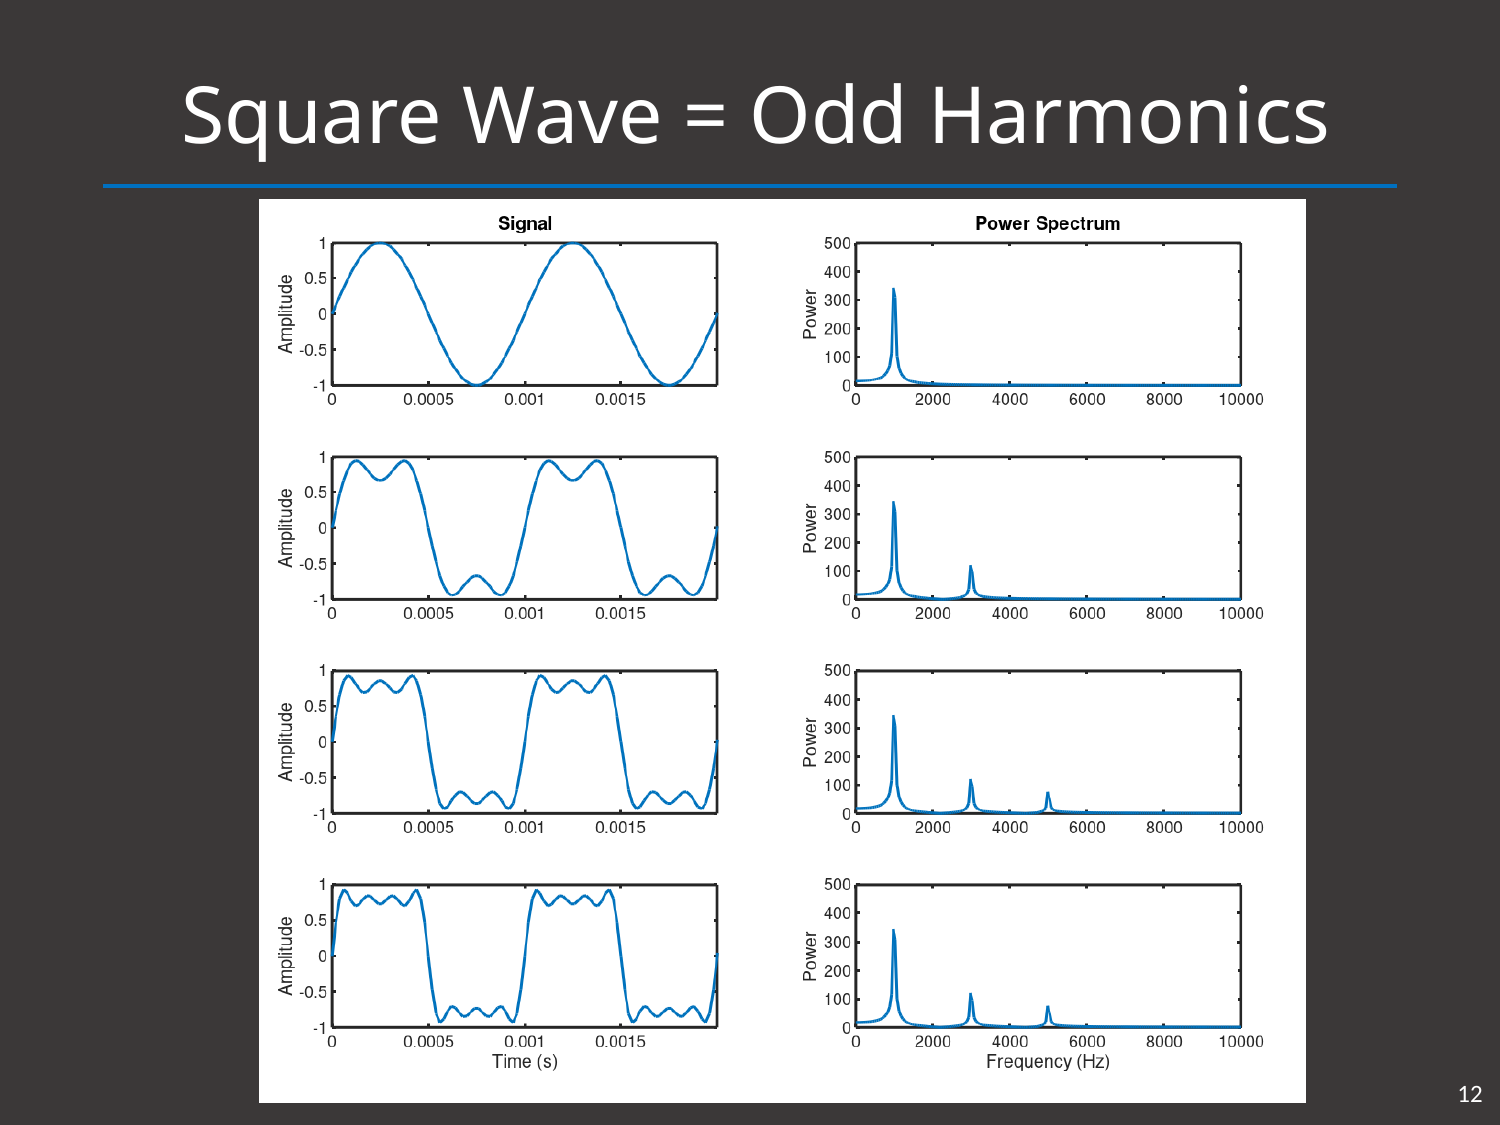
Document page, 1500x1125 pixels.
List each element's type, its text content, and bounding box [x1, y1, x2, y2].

title Square Wave = Odd Harmonics [76, 36, 1437, 200]
slide_number 12 [1160, 1062, 1498, 1123]
picture [259, 199, 1306, 1103]
